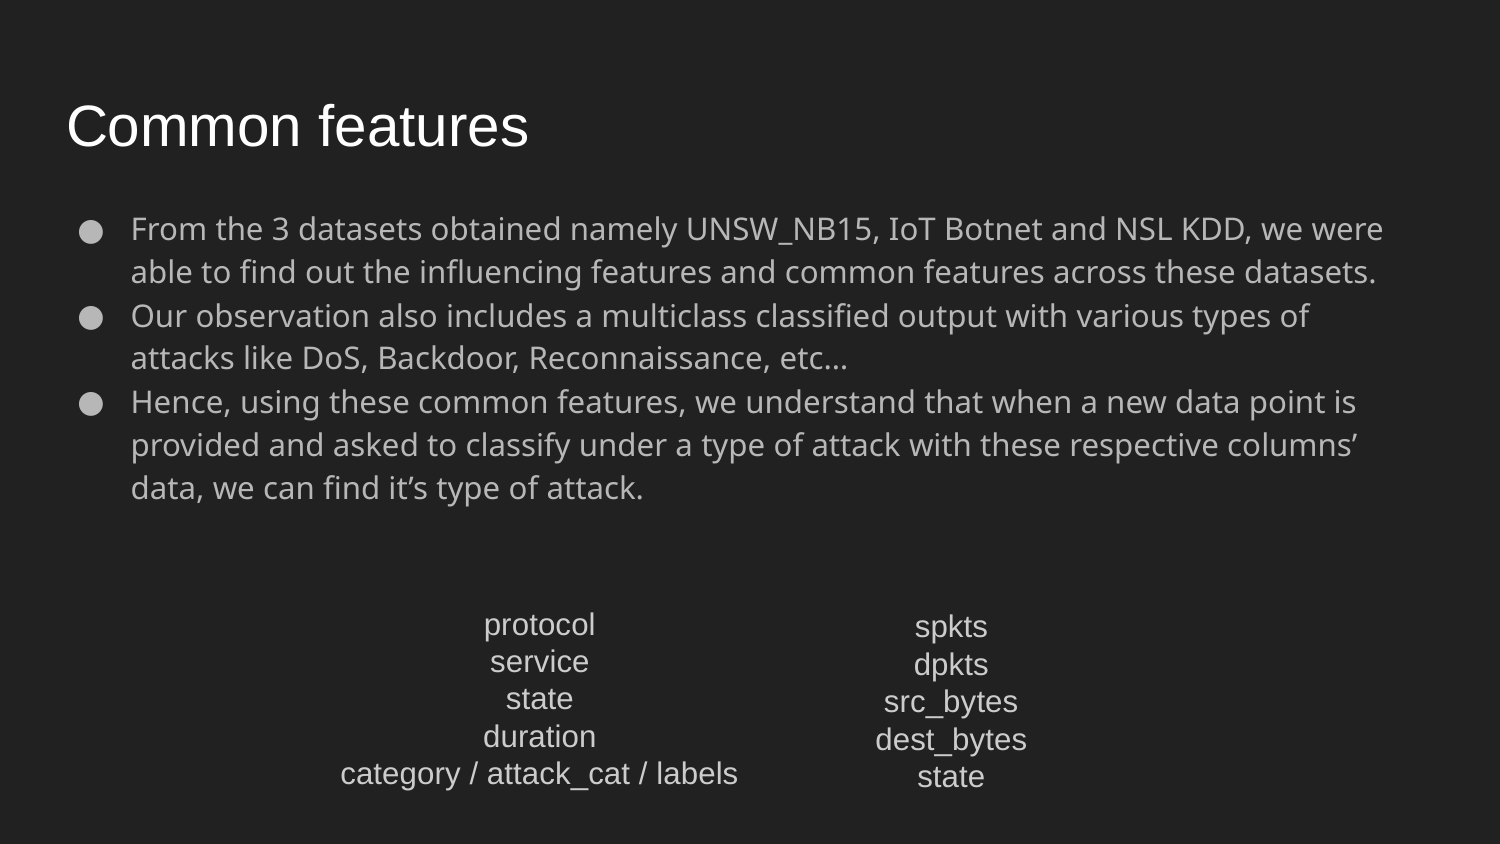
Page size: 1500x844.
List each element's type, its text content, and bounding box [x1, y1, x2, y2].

title Common features [51, 72, 1449, 167]
text_box spkts dpkts src_bytes dest_bytes state [790, 591, 1113, 783]
list From the 3 datasets obtained namely UNSW_NB15, IoT Botnet and NSL KDD, we were able to find out the influencing features and common features across these datasets. Our observation also includes a multiclass classified output with various types of attacks like DoS, Backdoor, Reconnaissance, etc… Hence, using these common features, we understand that when a new data point is provided and asked to classify under a type of attack with these respective columns’ data, we can find it’s type of attack. [40, 189, 1439, 555]
text_box protocol service state duration category / attack_cat / labels [289, 588, 791, 775]
